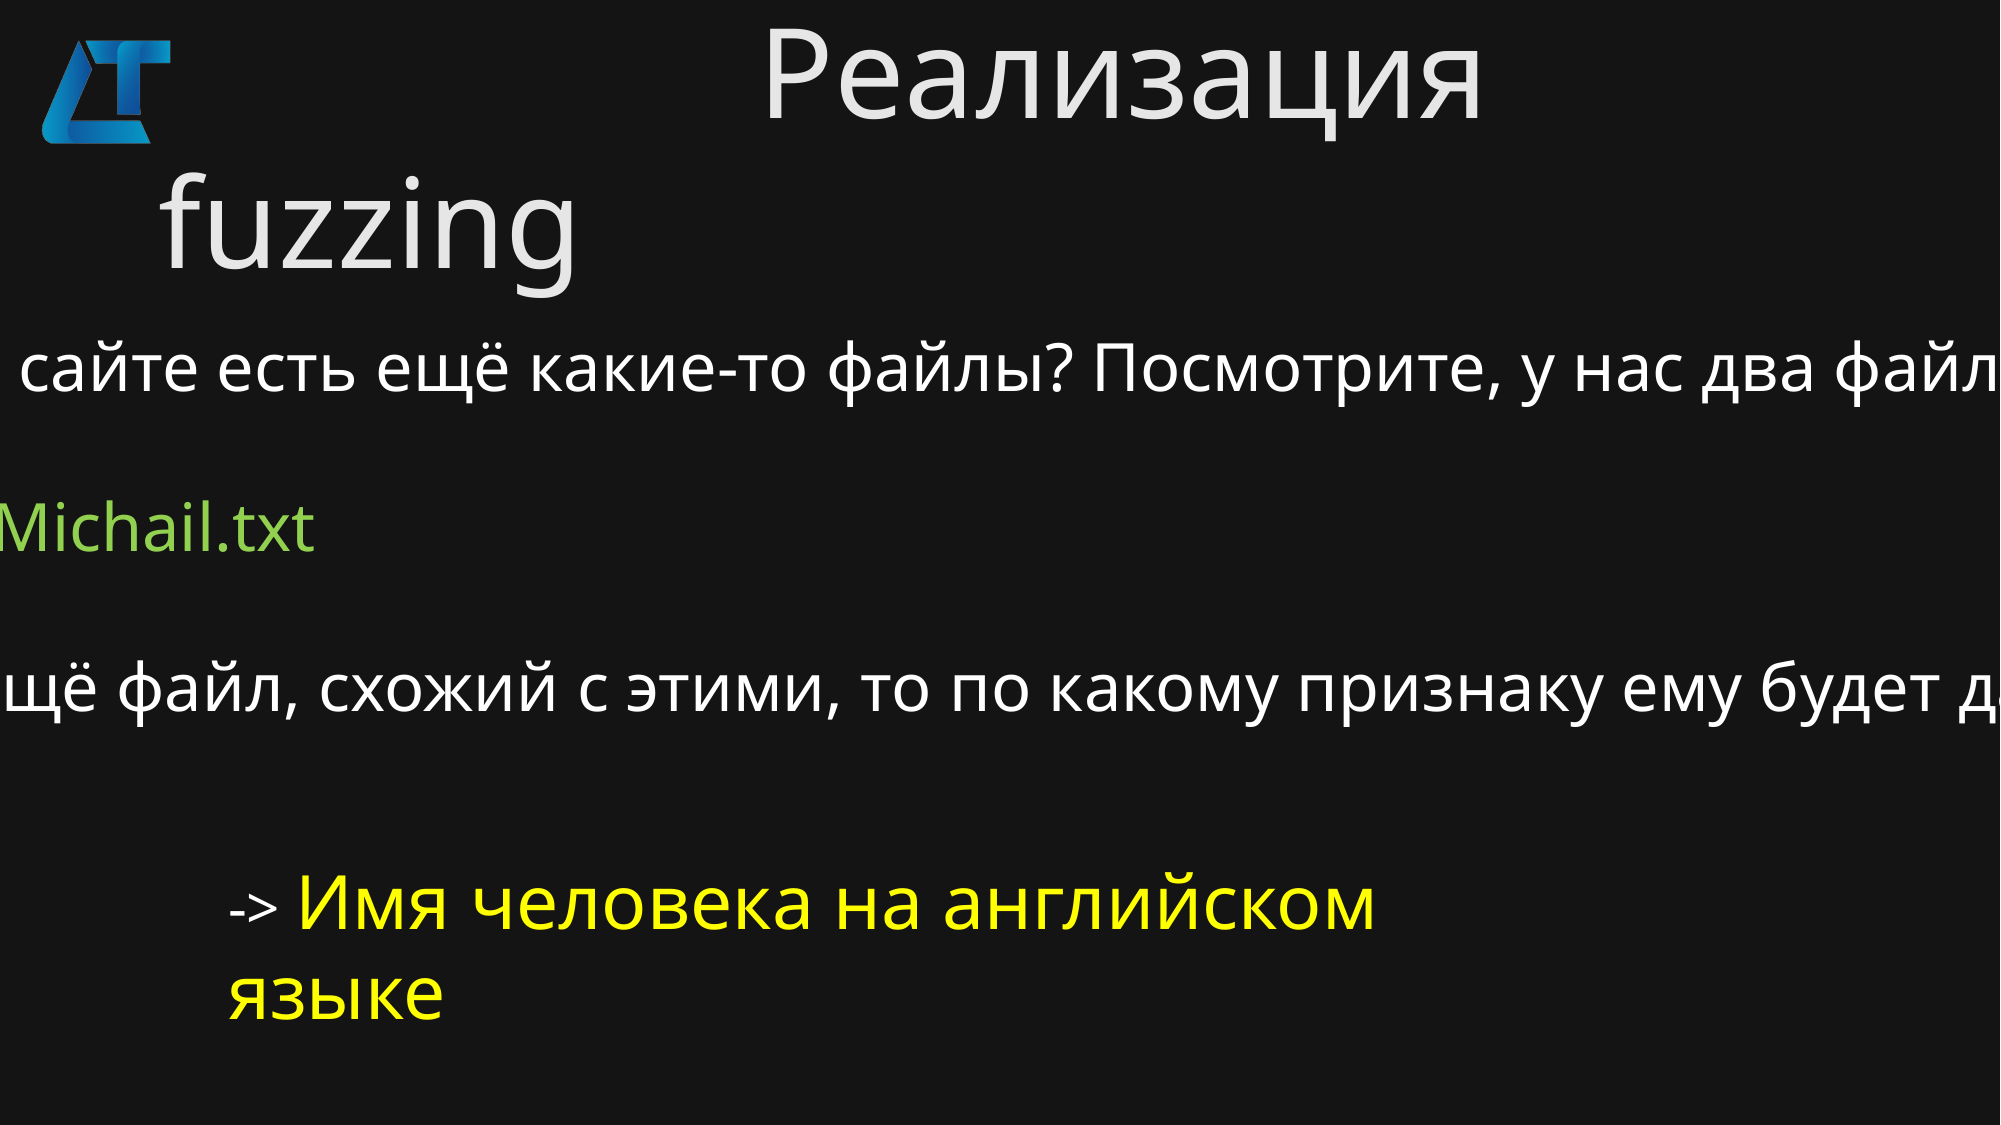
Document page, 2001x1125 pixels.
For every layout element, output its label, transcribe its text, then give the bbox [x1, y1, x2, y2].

picture [0, 0, 214, 200]
title Реализация fuzzing [68, 35, 1932, 253]
text_box А может на сайте есть ещё какие-то файлы? Посмотрите, у нас два файла Andrey.txt Michail.txt Если есть ещё файл, схожий с этими, то по какому признаку ему будет дано имя? [0, 317, 2000, 803]
text_box -> Имя человека на английском языке [213, 846, 1397, 1112]
